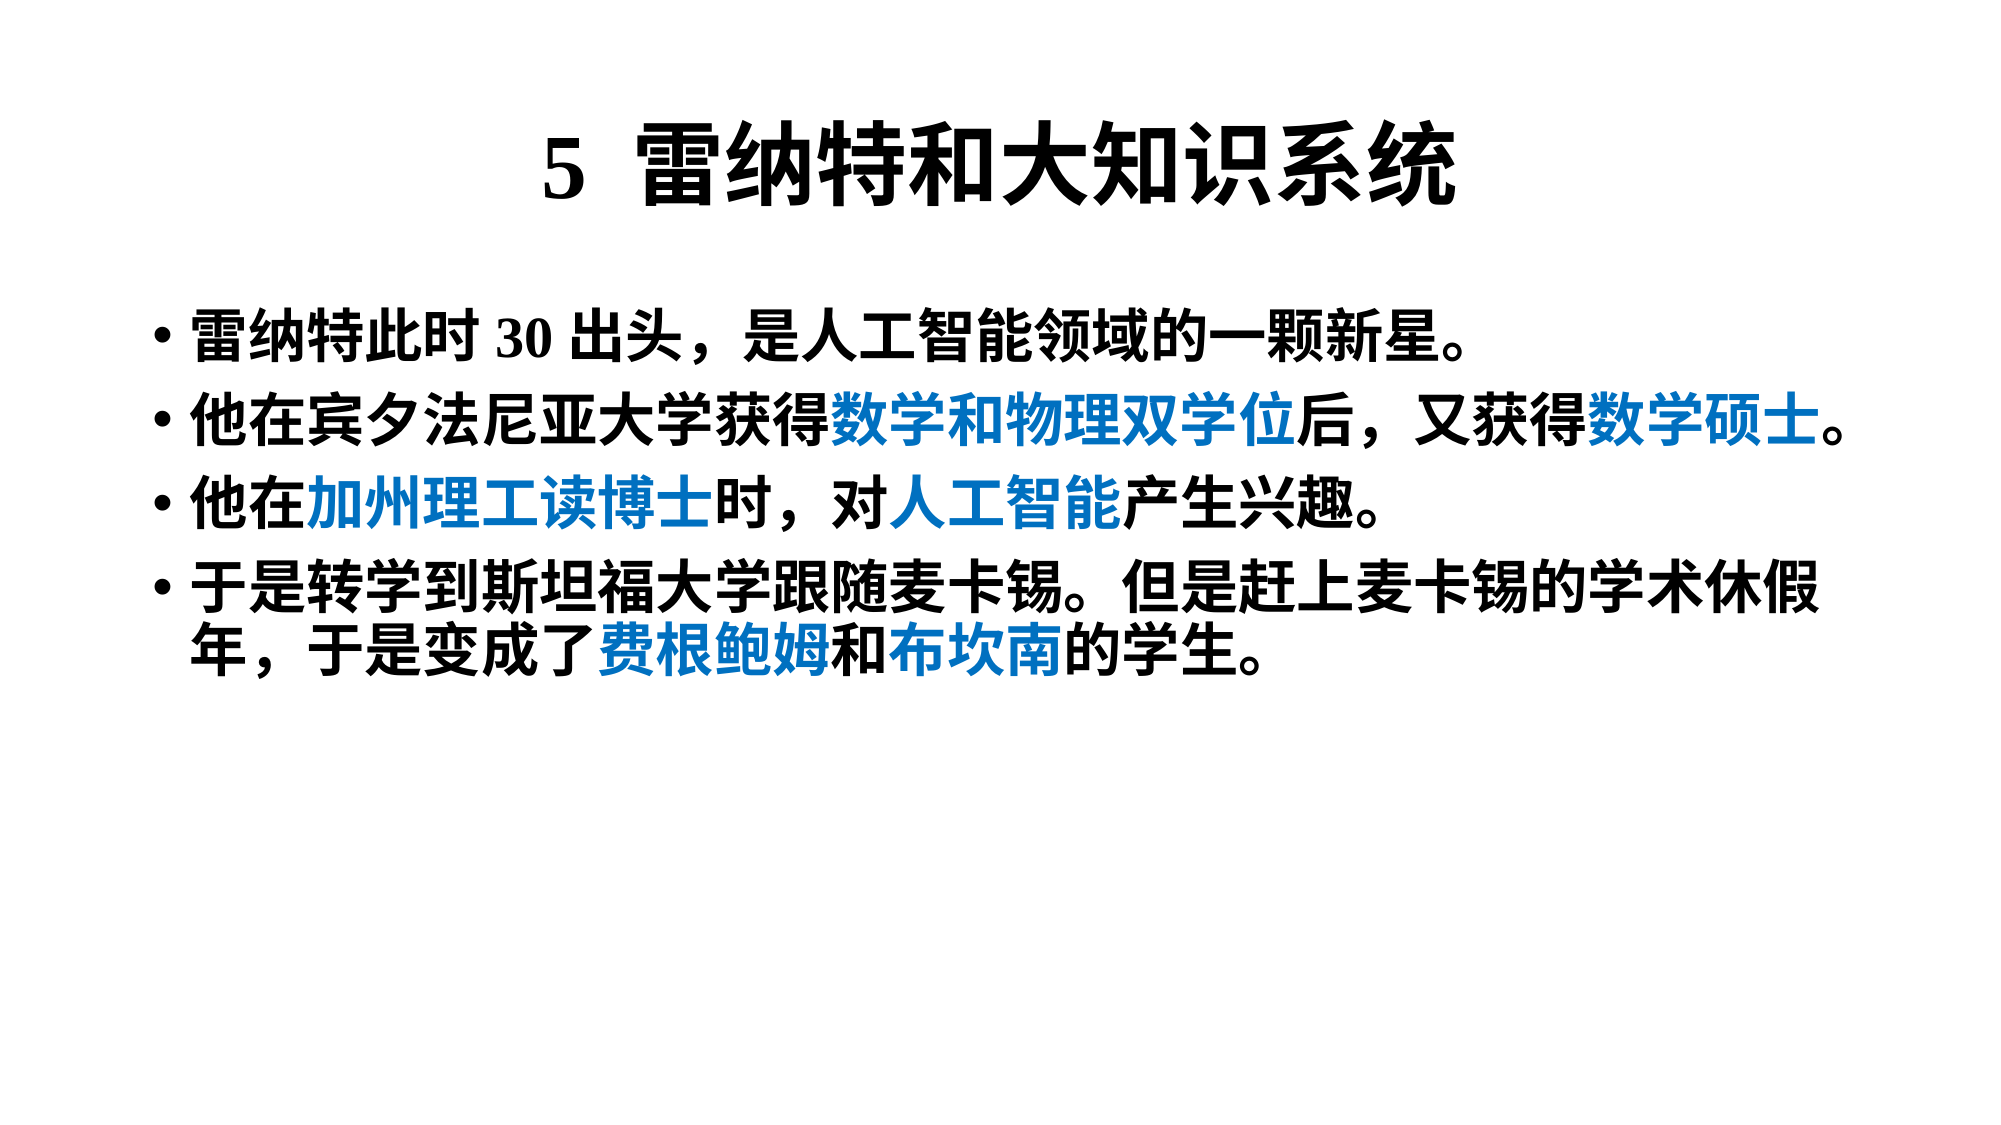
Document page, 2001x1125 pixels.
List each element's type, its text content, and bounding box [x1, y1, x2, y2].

list 雷纳特此时30出头，是人工智能领域的一颗新星。 他在宾夕法尼亚大学获得数学和物理双学位后，又获得数学硕士。 他在加州理工读博士时，对人工智能产生兴趣。 于是转学到斯坦福大学跟随麦卡锡。但是赶上麦卡锡的学术休假年，于是变成了费根鲍姆和布坎南的学生。 [137, 299, 1863, 1014]
title 5 雷纳特和大知识系统 [137, 59, 1863, 278]
